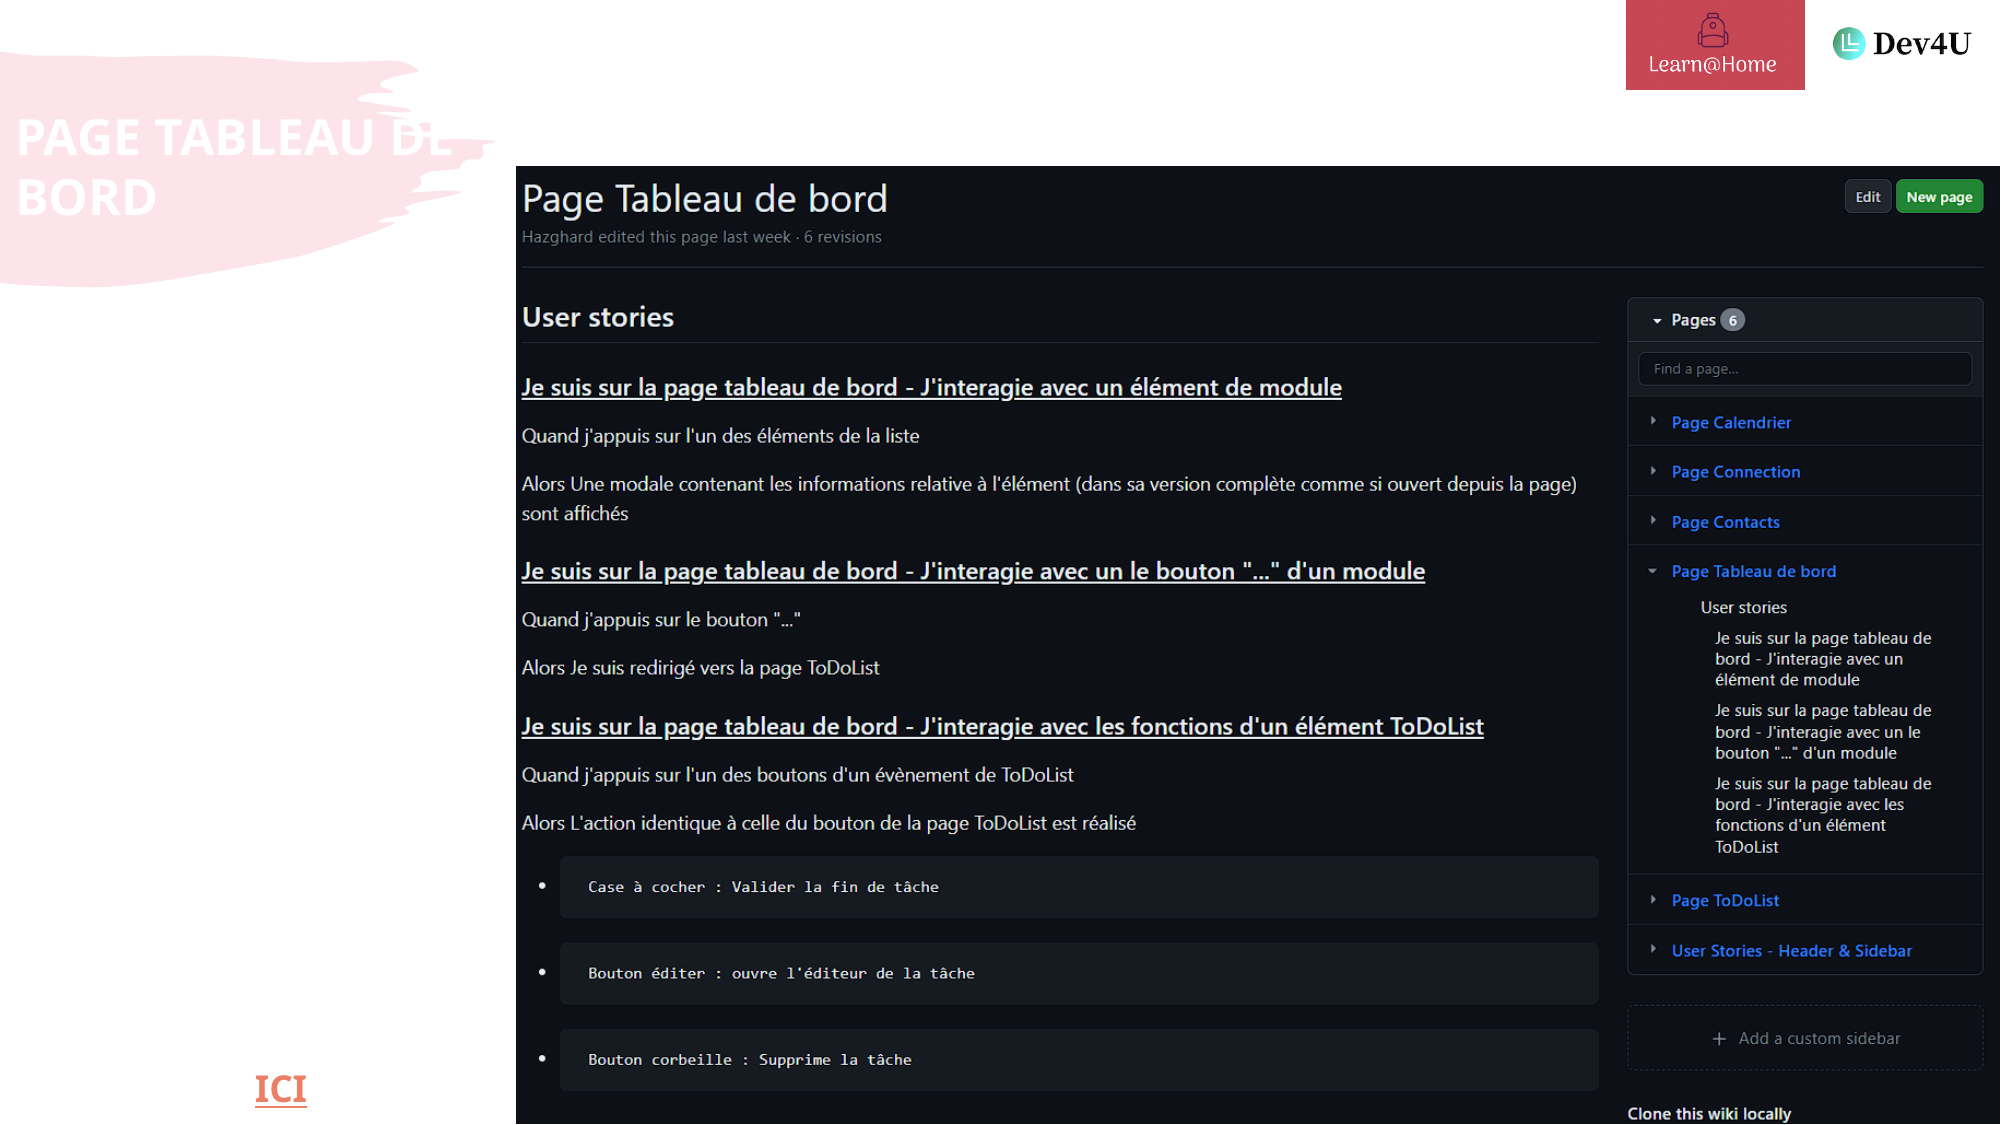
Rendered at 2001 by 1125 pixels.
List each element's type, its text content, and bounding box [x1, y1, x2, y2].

picture [1626, 0, 2000, 90]
text_box Disponible sur gitHub : ICI [0, 1013, 387, 1124]
title PAGE Tableau de bord [0, 56, 556, 274]
picture [516, 166, 2000, 1124]
